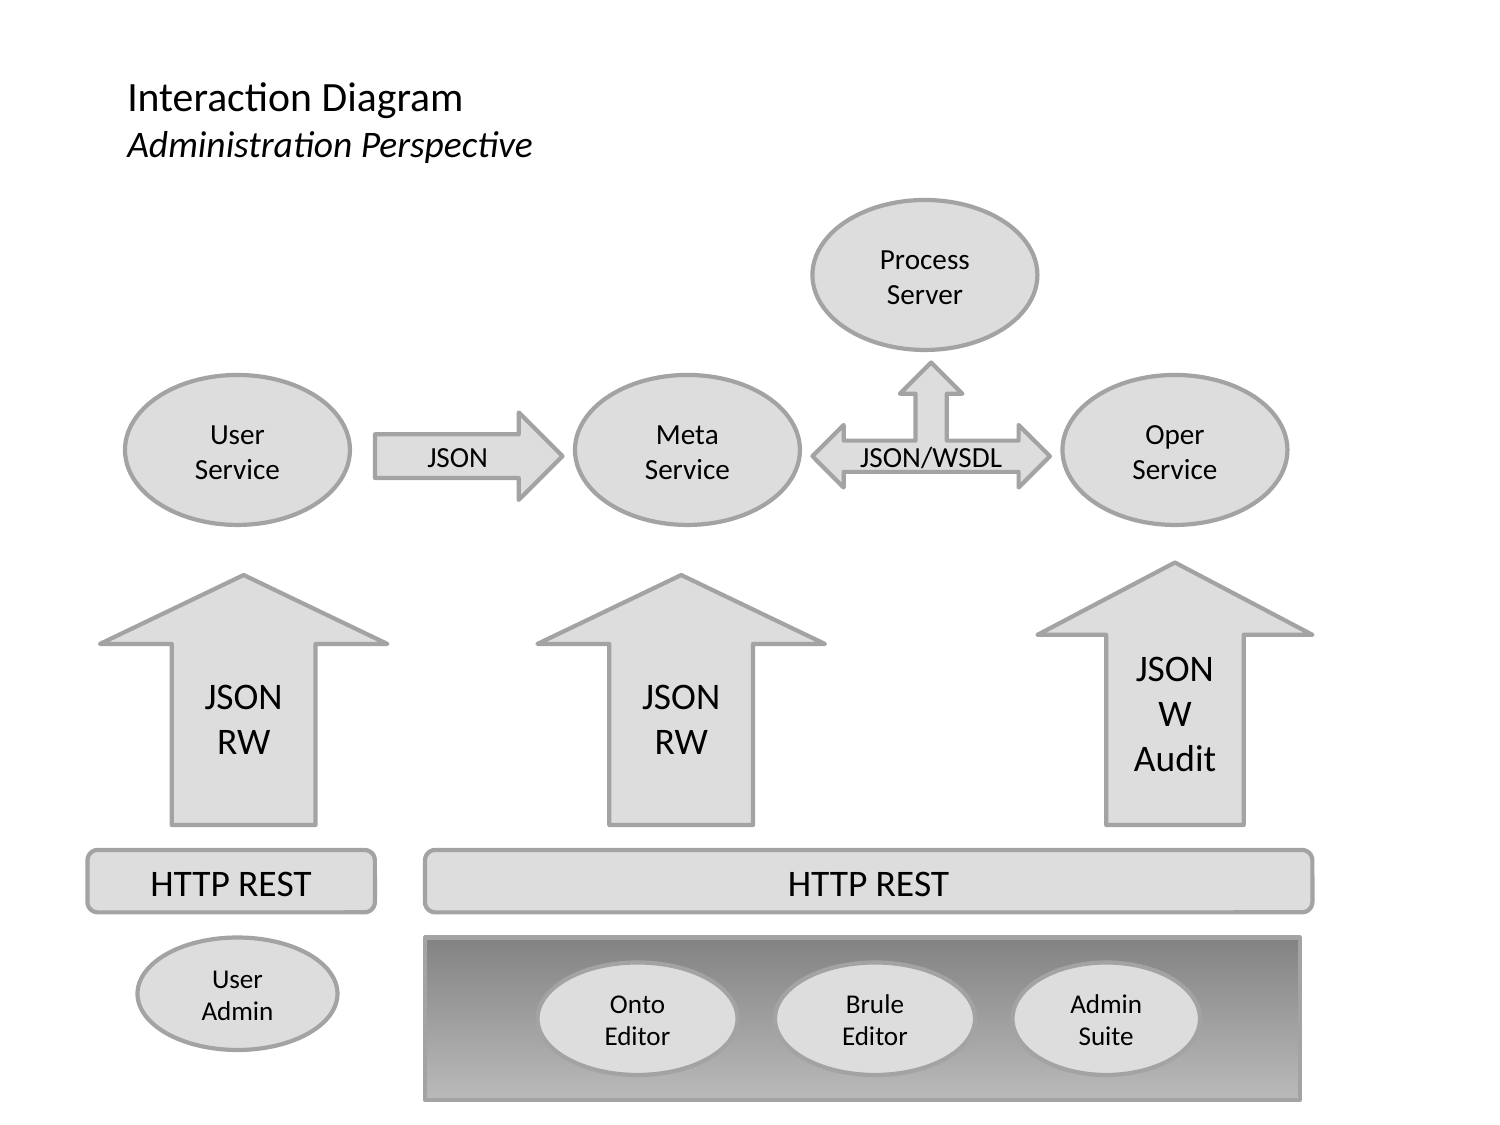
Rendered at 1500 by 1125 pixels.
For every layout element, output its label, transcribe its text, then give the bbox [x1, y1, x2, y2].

text_box JSON/WSDL [810, 360, 1053, 490]
text_box Admin Suite [1010, 960, 1203, 1078]
text_box [423, 935, 1302, 1102]
text_box User Admin [135, 935, 340, 1053]
text_box Onto Editor [535, 960, 740, 1078]
text_box Meta Service [572, 372, 803, 528]
text_box Brule Editor [772, 960, 978, 1078]
text_box JSON RW [535, 573, 827, 828]
text_box HTTP REST [422, 847, 1315, 915]
text_box HTTP REST [85, 847, 378, 915]
text_box Interaction Diagram Administration Perspective [112, 62, 788, 173]
text_box Oper Service [1060, 372, 1290, 528]
text_box User Service [122, 372, 353, 528]
text_box JSON RW [97, 573, 390, 828]
text_box JSON [372, 410, 565, 502]
text_box Process Server [810, 197, 1040, 353]
text_box JSON W Audit [1035, 560, 1315, 828]
